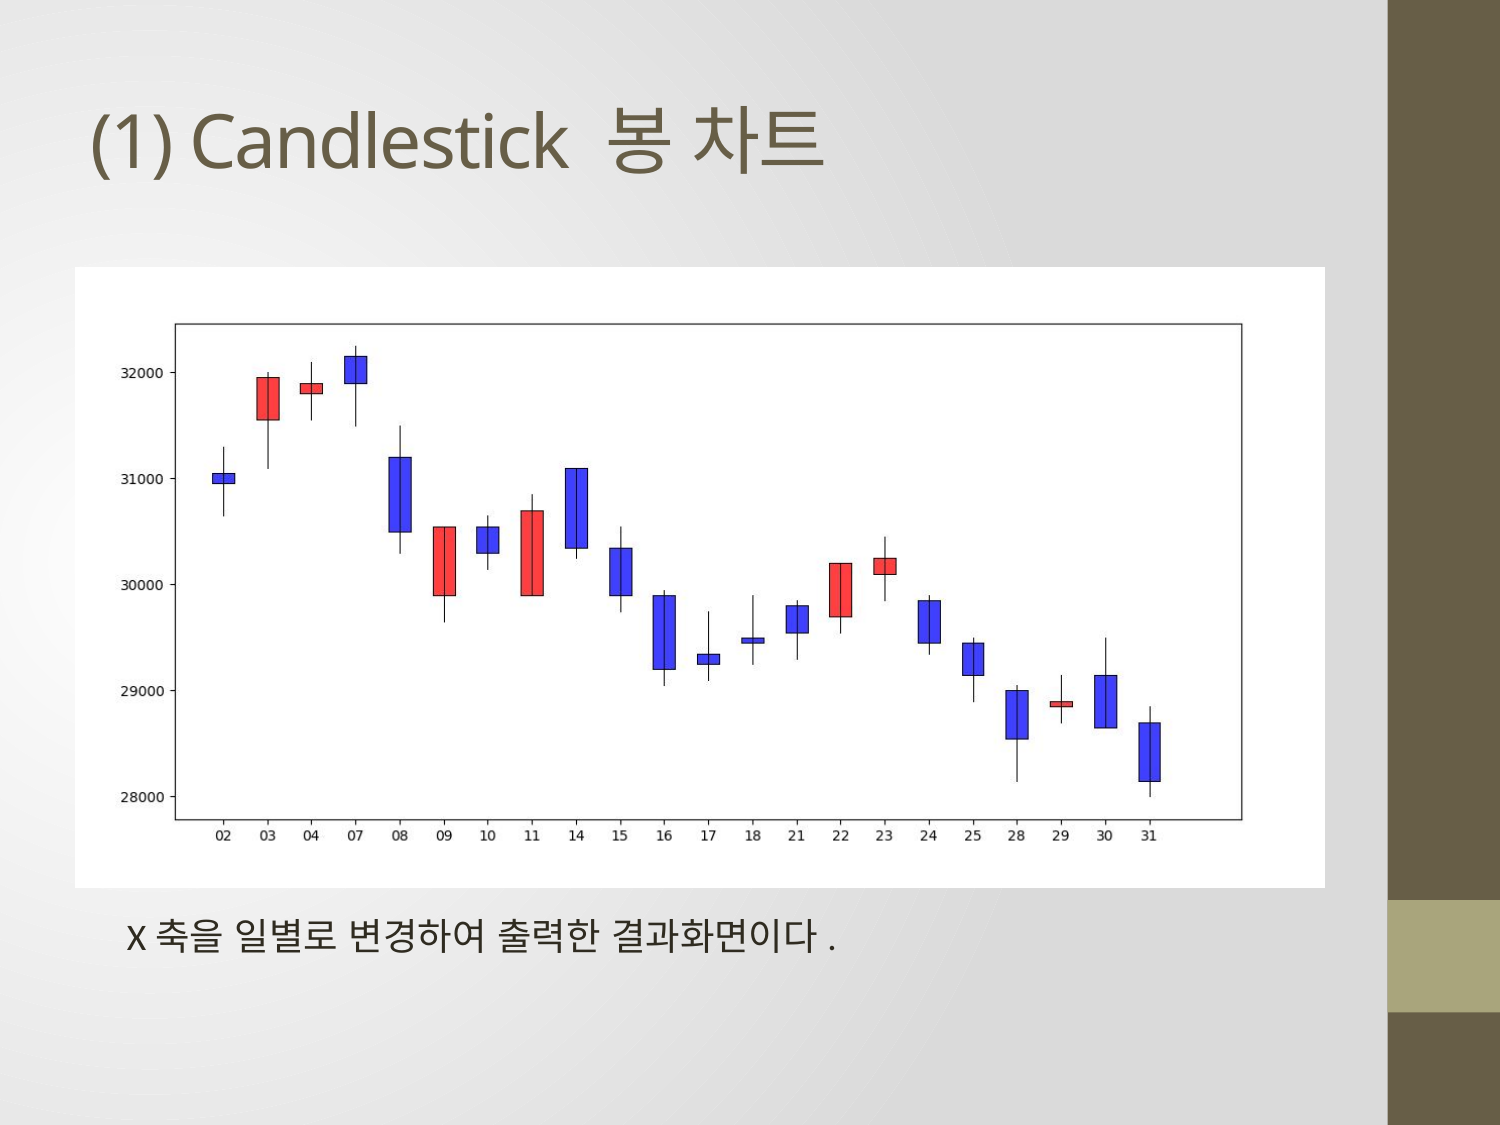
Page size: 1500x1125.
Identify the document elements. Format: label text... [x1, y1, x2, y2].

text_box X축을 일별로 변경하여 출력한 결과화면이다. [112, 905, 1282, 965]
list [74, 266, 1326, 888]
title (1) Candlestick 봉 차트 [75, 45, 1325, 233]
